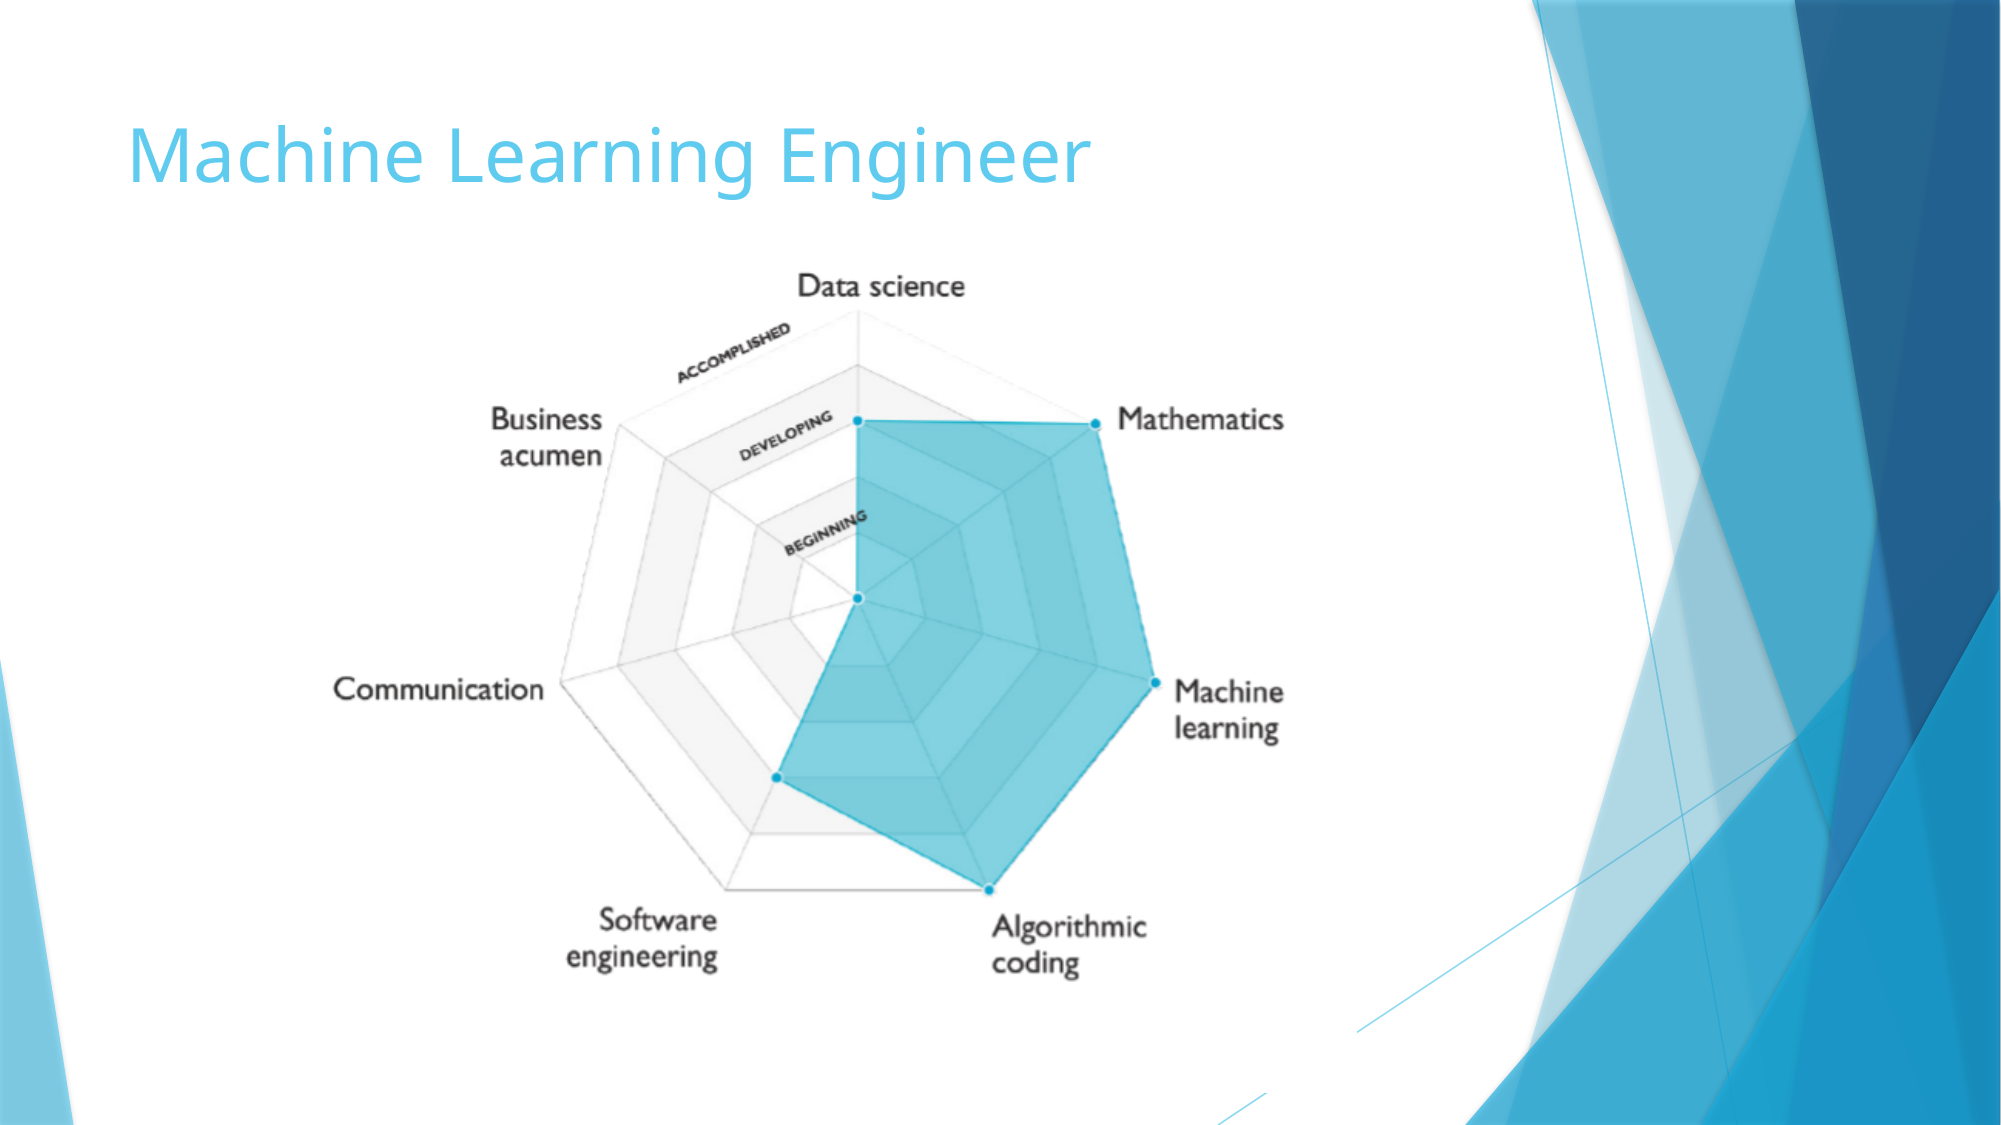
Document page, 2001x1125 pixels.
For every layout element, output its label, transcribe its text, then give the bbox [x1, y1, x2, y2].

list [275, 229, 1357, 1093]
title Machine Learning Engineer [111, 99, 1522, 317]
